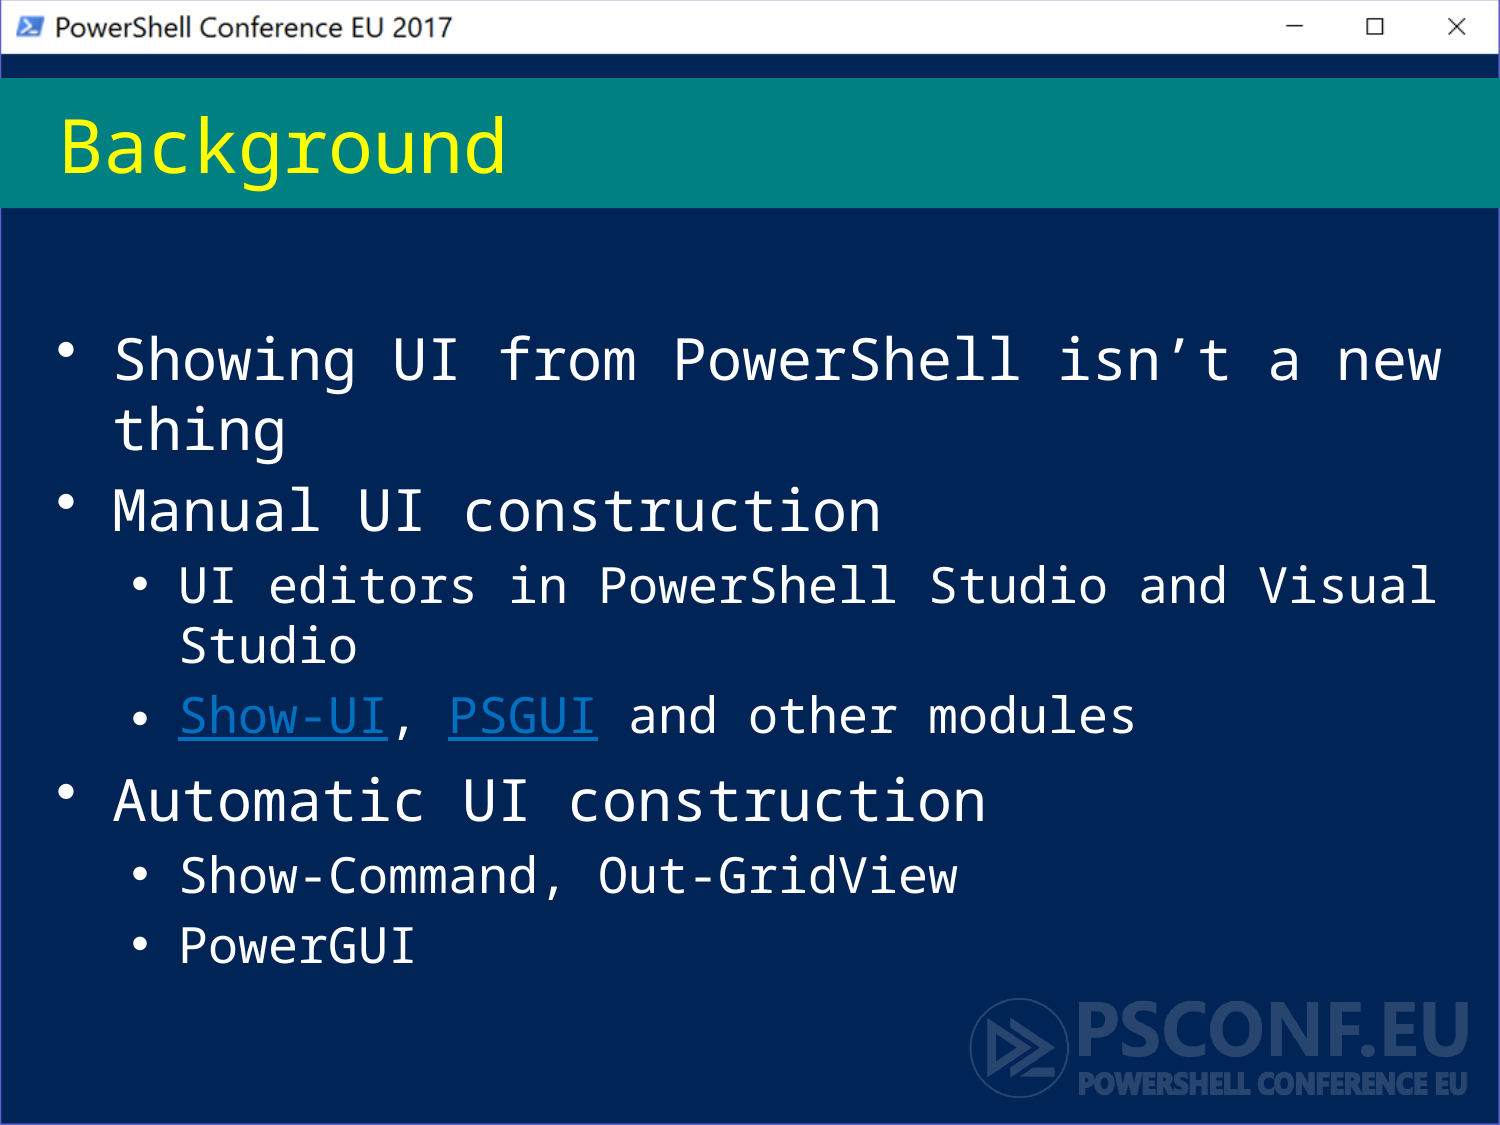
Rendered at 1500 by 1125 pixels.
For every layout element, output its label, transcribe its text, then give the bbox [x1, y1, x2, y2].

title Background [0, 78, 1500, 209]
list Showing UI from PowerShell isn’t a new thing Manual UI construction UI editors in PowerShell Studio and Visual Studio Show-UI, PSGUI and other modules Automatic UI construction Show-Command, Out-GridView PowerGUI [41, 314, 1459, 1035]
picture [0, 209, 1500, 1125]
picture [0, 0, 1500, 78]
